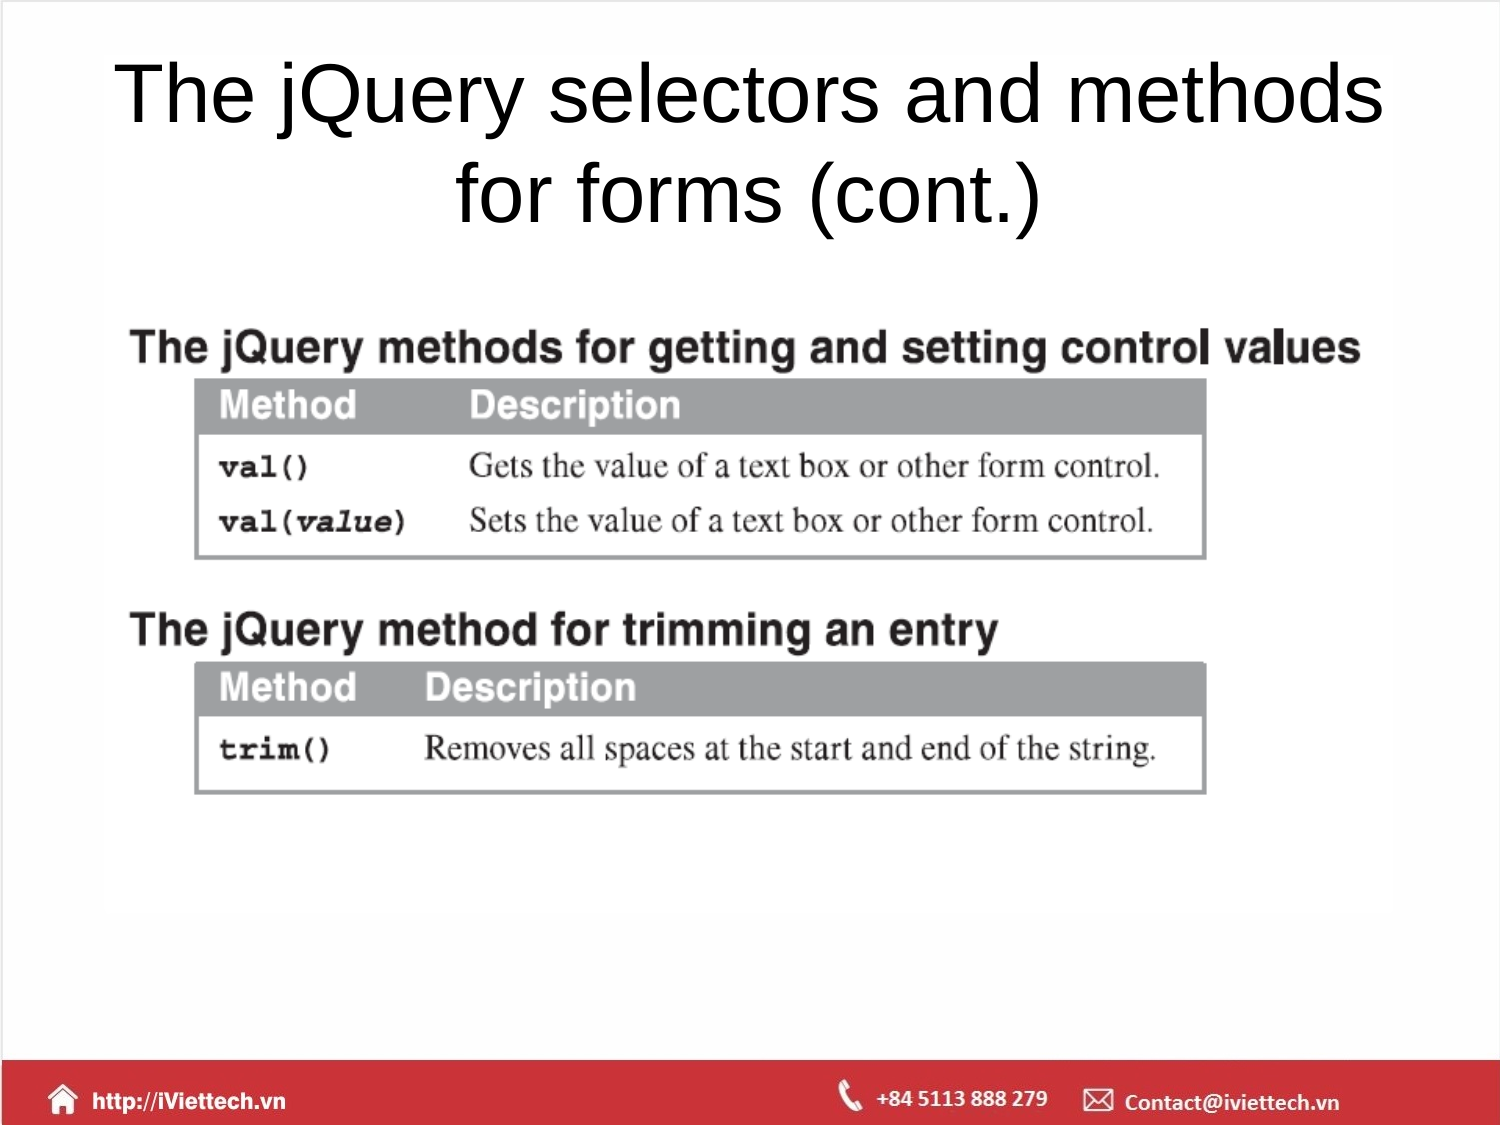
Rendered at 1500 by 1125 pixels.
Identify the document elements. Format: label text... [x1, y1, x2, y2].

picture [0, 0, 1500, 1125]
title The jQuery selectors and methods for forms (cont.) [74, 44, 1426, 233]
